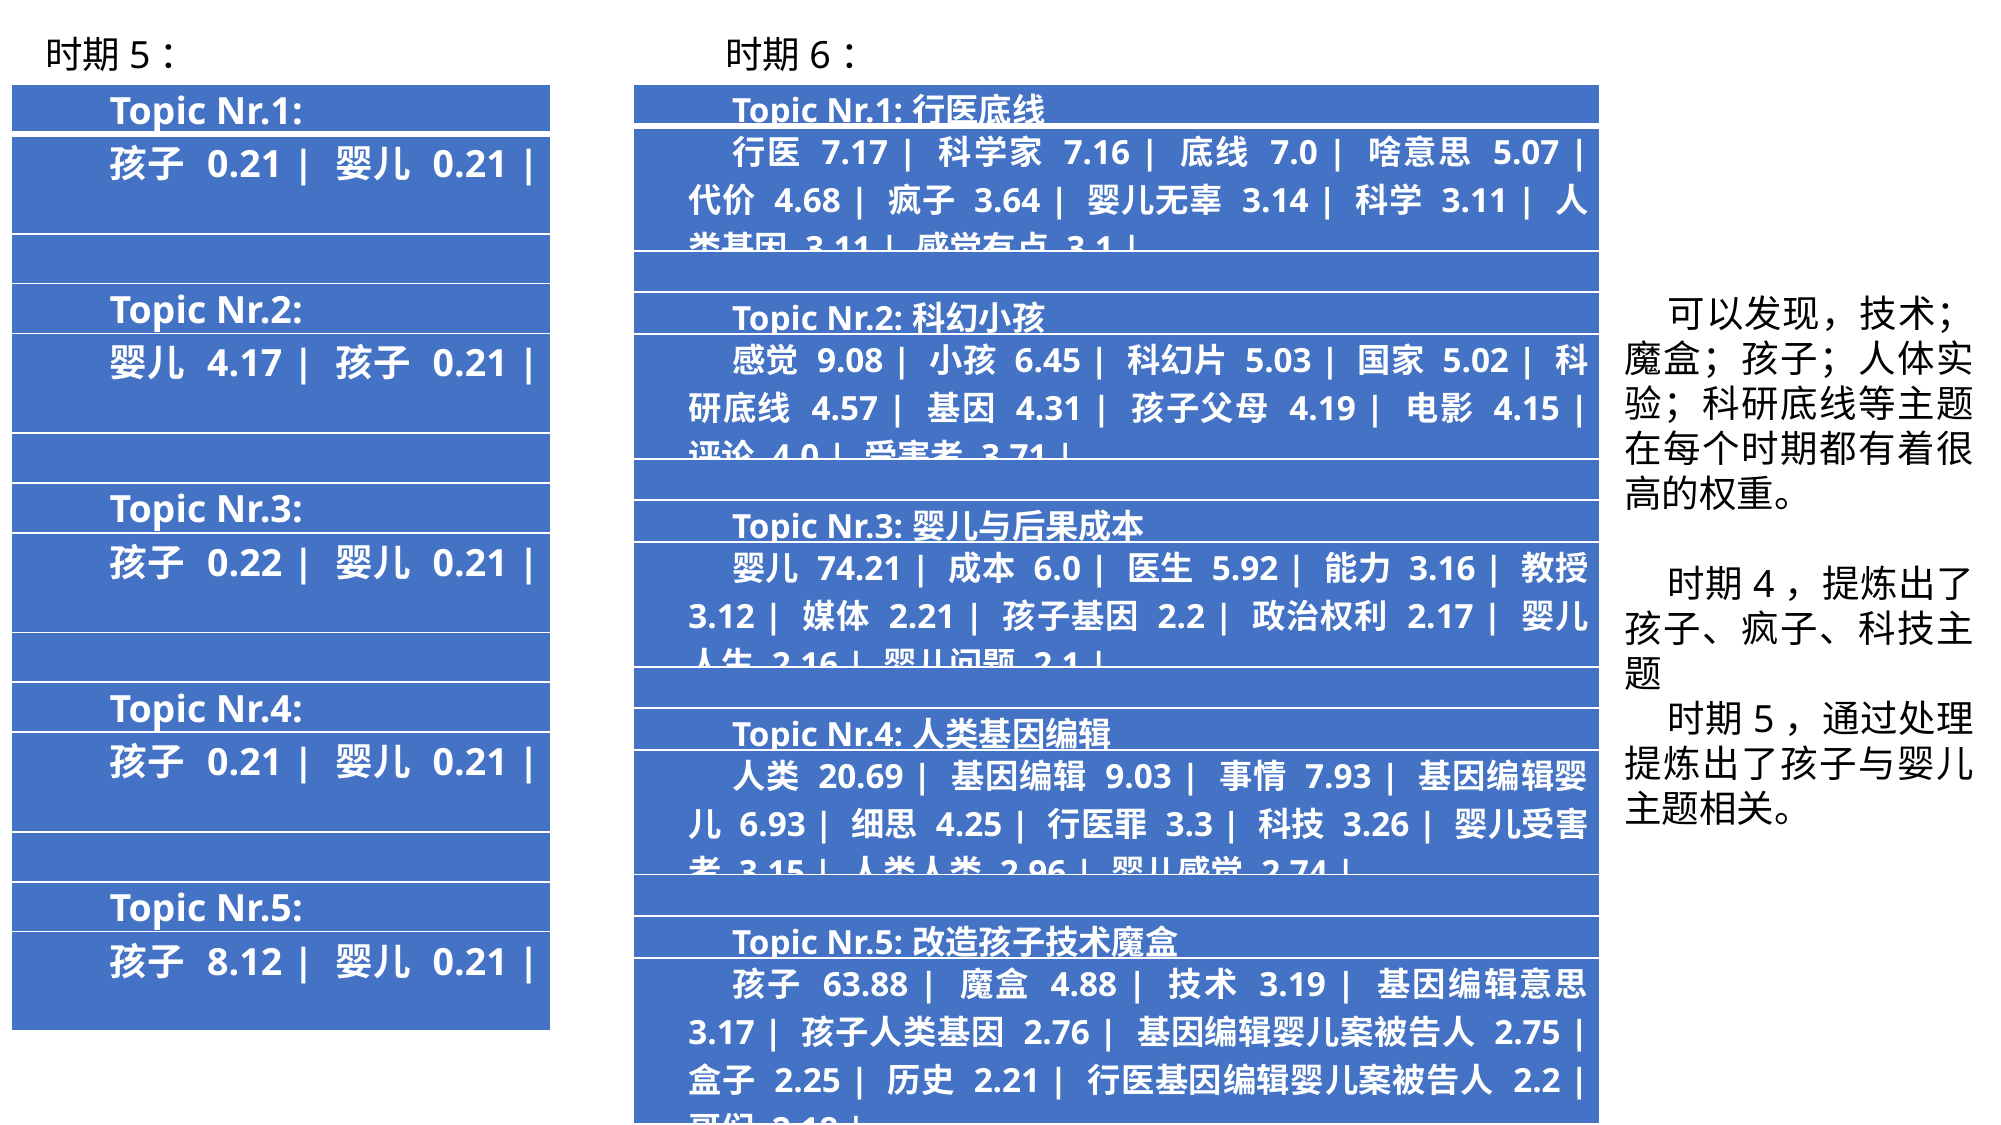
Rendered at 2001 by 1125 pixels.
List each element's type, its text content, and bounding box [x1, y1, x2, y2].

table_cell 孩子 0.21 | 婴儿 0.21 | [12, 137, 550, 233]
table_cell [634, 668, 1565, 707]
table_cell Topic Nr.3: [12, 484, 550, 532]
table_cell [12, 633, 550, 681]
table_cell Topic Nr.5:改造孩子技术魔盒 [634, 917, 1599, 957]
table_header Topic Nr.1: [12, 85, 550, 131]
table_cell 人类 20.69 | 基因编辑 9.03 | 事情 7.93 | 基因编辑婴儿 6.93 | 细思 4.25 | 行医罪 3.3 | 科技 3.26 | 婴儿受害者 3.15 | 人类人类 2.96 | 婴儿感觉 2.74 | [634, 751, 1599, 874]
table_cell 婴儿 74.21 | 成本 6.0 | 医生 5.92 | 能力 3.16 | 教授 3.12 | 媒体 2.21 | 孩子基因 2.2 | 政治权利 2.17 | 婴儿人生 2.16 | 婴儿问题 2.1 | [634, 543, 1565, 666]
table_cell [12, 833, 550, 881]
table_cell 孩子 0.21 | 婴儿 0.21 | [12, 733, 550, 831]
table_cell [634, 875, 1599, 915]
table_cell [634, 252, 1599, 291]
table_cell Topic Nr.2: [12, 284, 550, 333]
table_cell Topic Nr.2:科幻小孩 [634, 293, 1565, 333]
text_box 可以发现，技术；魔盒；孩子；人体实验；科研底线等主题在每个时期都有着很高的权重。 时期4，提炼出了孩子、疯子、科技主题 时期5，通过处理提炼出了孩子与婴儿主题相关。 [1565, 282, 1989, 837]
table_cell Topic Nr.4: [12, 683, 550, 731]
text_box 时期6： [710, 23, 893, 83]
table_cell 孩子 8.12 | 婴儿 0.21 | [12, 932, 550, 1030]
table_cell [634, 460, 1565, 499]
table_cell 孩子 0.22 | 婴儿 0.21 | [12, 534, 550, 632]
table_cell Topic Nr.3:婴儿与后果成本 [634, 501, 1565, 541]
table_cell Topic Nr.4:人类基因编辑 [634, 709, 1565, 749]
table_cell 感觉 9.08 | 小孩 6.45 | 科幻片 5.03 | 国家 5.02 | 科研底线 4.57 | 基因 4.31 | 孩子父母 4.19 | 电影 4.15 | 评论 4.0 | 受害者 3.71 | [634, 335, 1565, 458]
table_cell 婴儿 4.17 | 孩子 0.21 | [12, 334, 550, 432]
table_cell 行医 7.17 | 科学家 7.16 | 底线 7.0 | 啥意思 5.07 | 代价 4.68 | 疯子 3.64 | 婴儿无辜 3.14 | 科学 3.11 | 人类基因 3.11 | 感觉有点 3.1 | [634, 129, 1599, 250]
table_cell Topic Nr.5: [12, 883, 550, 931]
table_cell 孩子 63.88 | 魔盒 4.88 | 技术 3.19 | 基因编辑意思 3.17 | 孩子人类基因 2.76 | 基因编辑婴儿案被告人 2.75 | 盒子 2.25 | 历史 2.21 | 行医基因编辑婴儿案被告人 2.2 | 哥们 2.18 | [634, 959, 1599, 1123]
text_box 时期5： [30, 23, 212, 83]
table_cell [12, 434, 550, 482]
table_cell [12, 235, 550, 283]
table_header Topic Nr.1:行医底线 [634, 85, 1599, 123]
